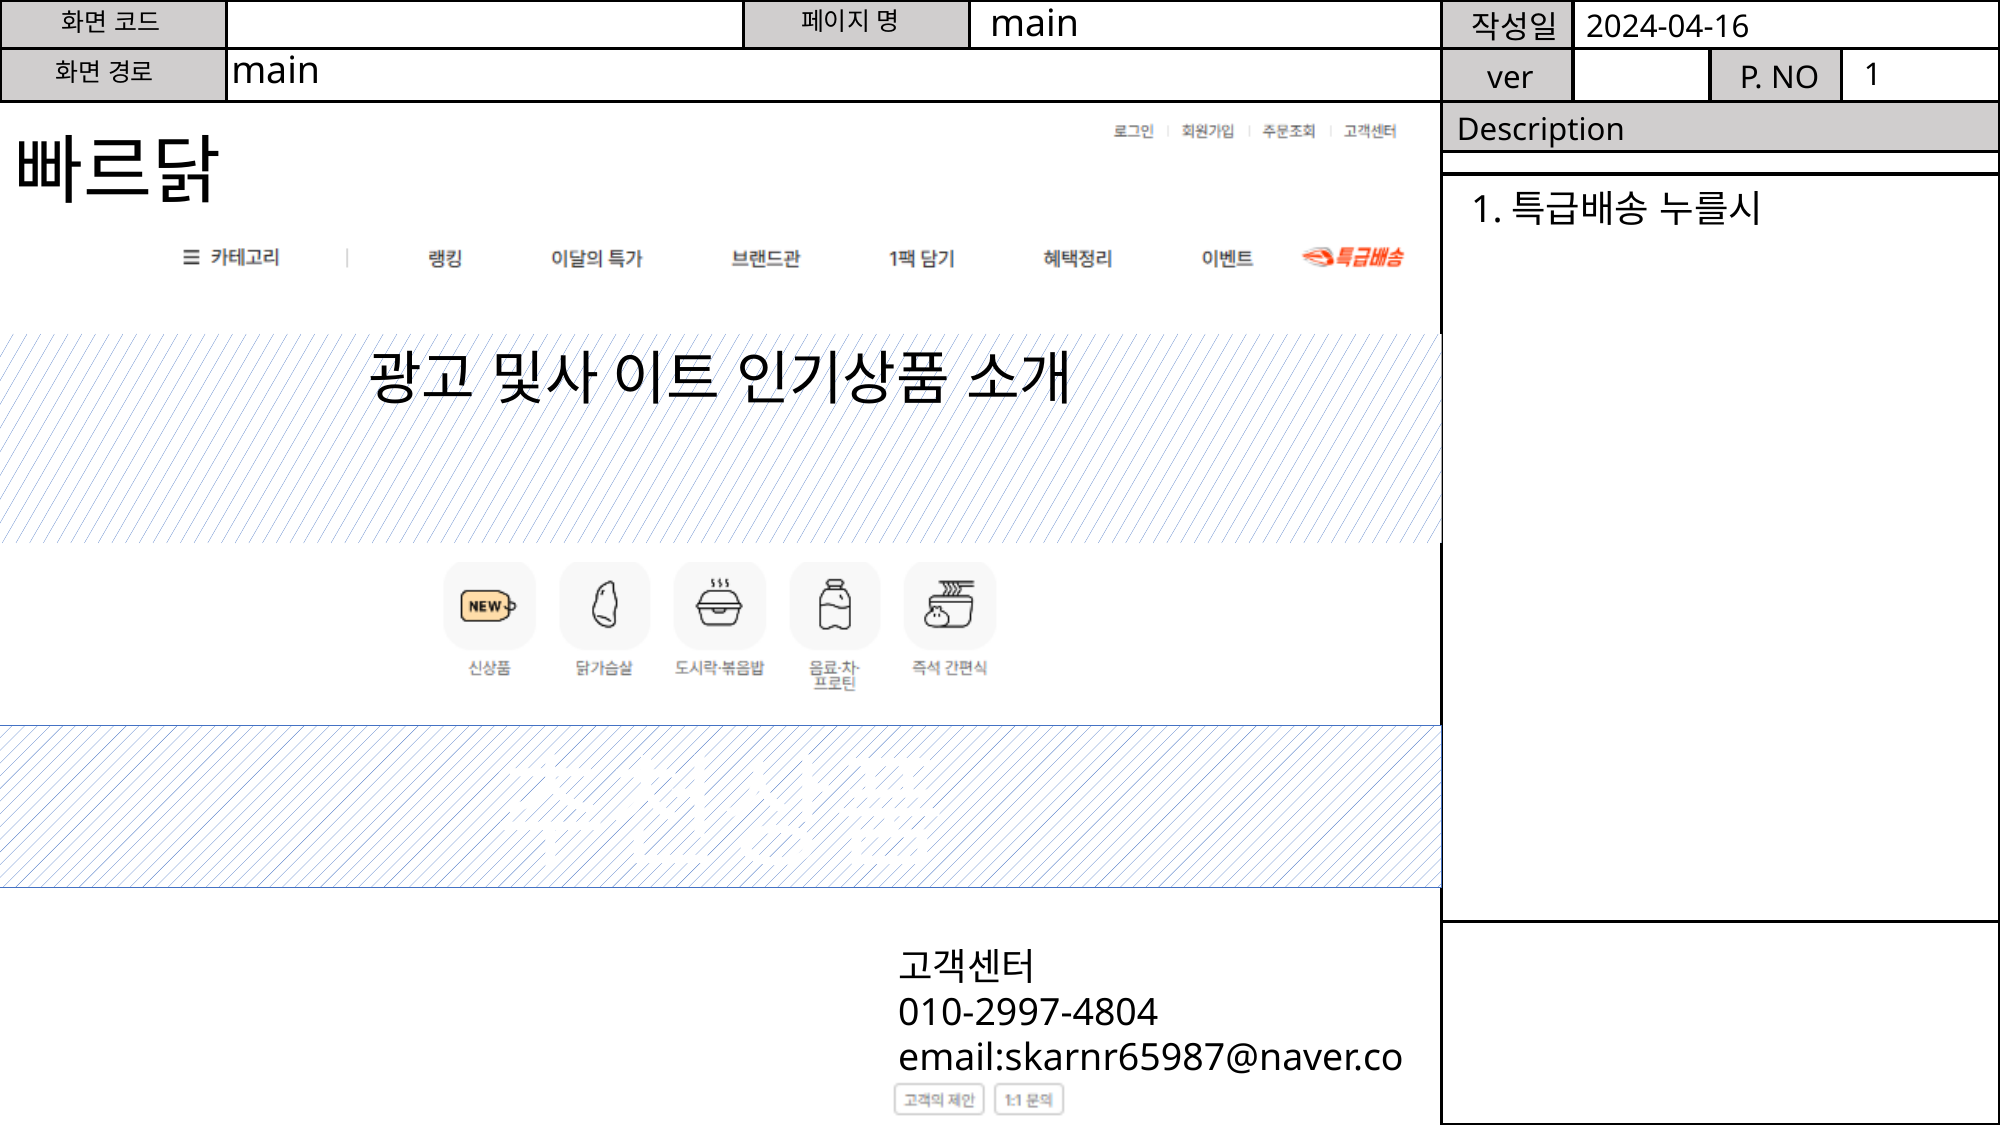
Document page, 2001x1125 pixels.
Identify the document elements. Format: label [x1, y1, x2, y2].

picture [883, 1076, 1074, 1125]
picture [1108, 116, 1404, 153]
picture [1295, 241, 1409, 277]
picture [436, 562, 1006, 696]
text_box [0, 0, 2000, 1125]
picture [173, 236, 1268, 282]
